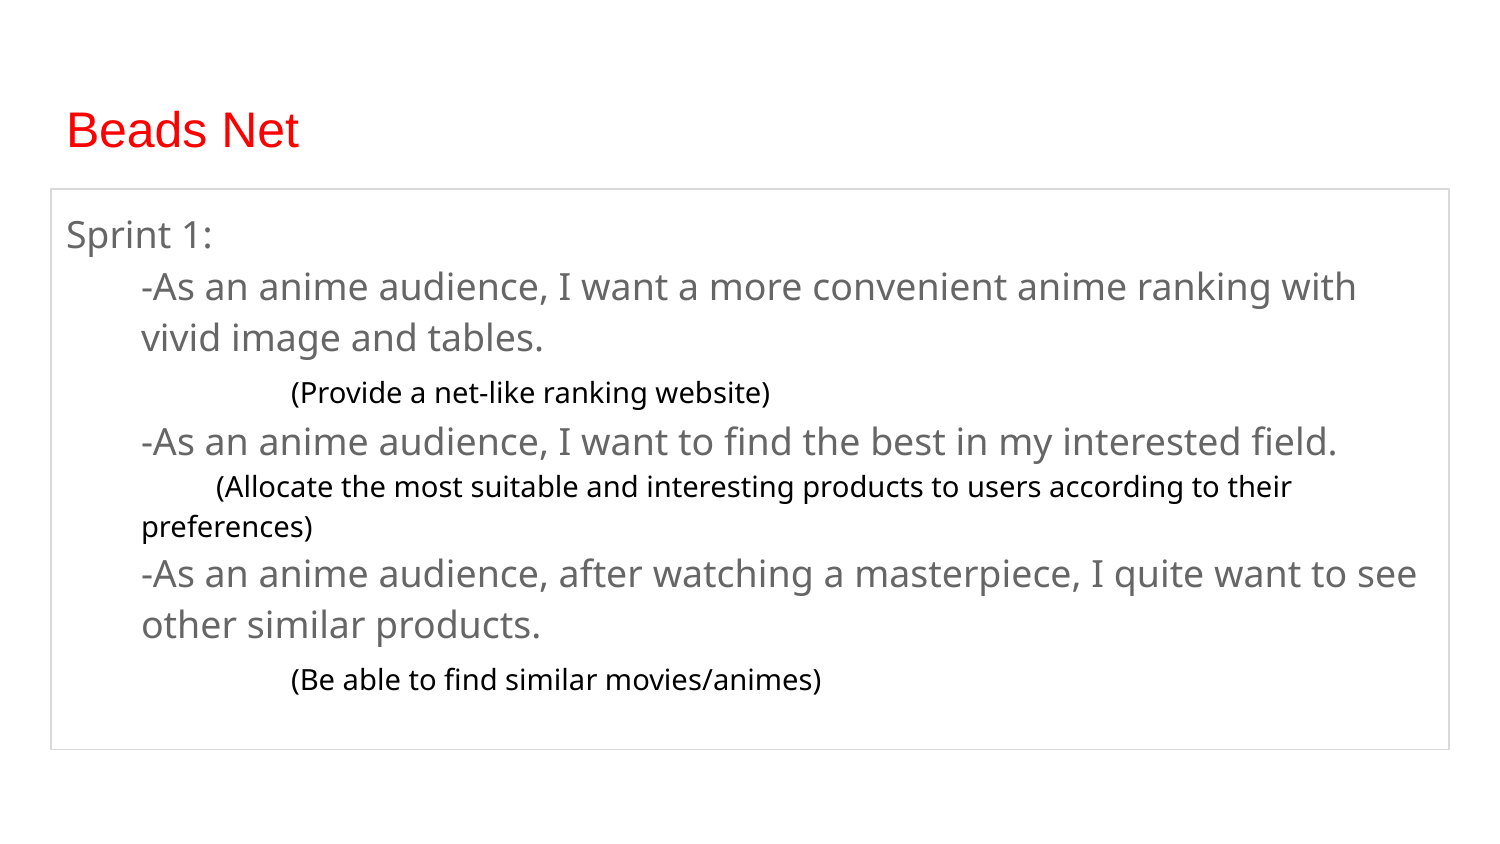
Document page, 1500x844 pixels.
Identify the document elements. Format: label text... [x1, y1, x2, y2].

title Beads Net [51, 72, 1449, 167]
list Sprint 1: -As an anime audience, I want a more convenient anime ranking with vivid image and tables. (Provide a net-like ranking website) -As an anime audience, I want to find the best in my interested field. (Allocate the most suitable and interesting products to users according to their preferences) -As an anime audience, after watching a masterpiece, I quite want to see other similar products. (Be able to find similar movies/animes) [51, 189, 1449, 750]
